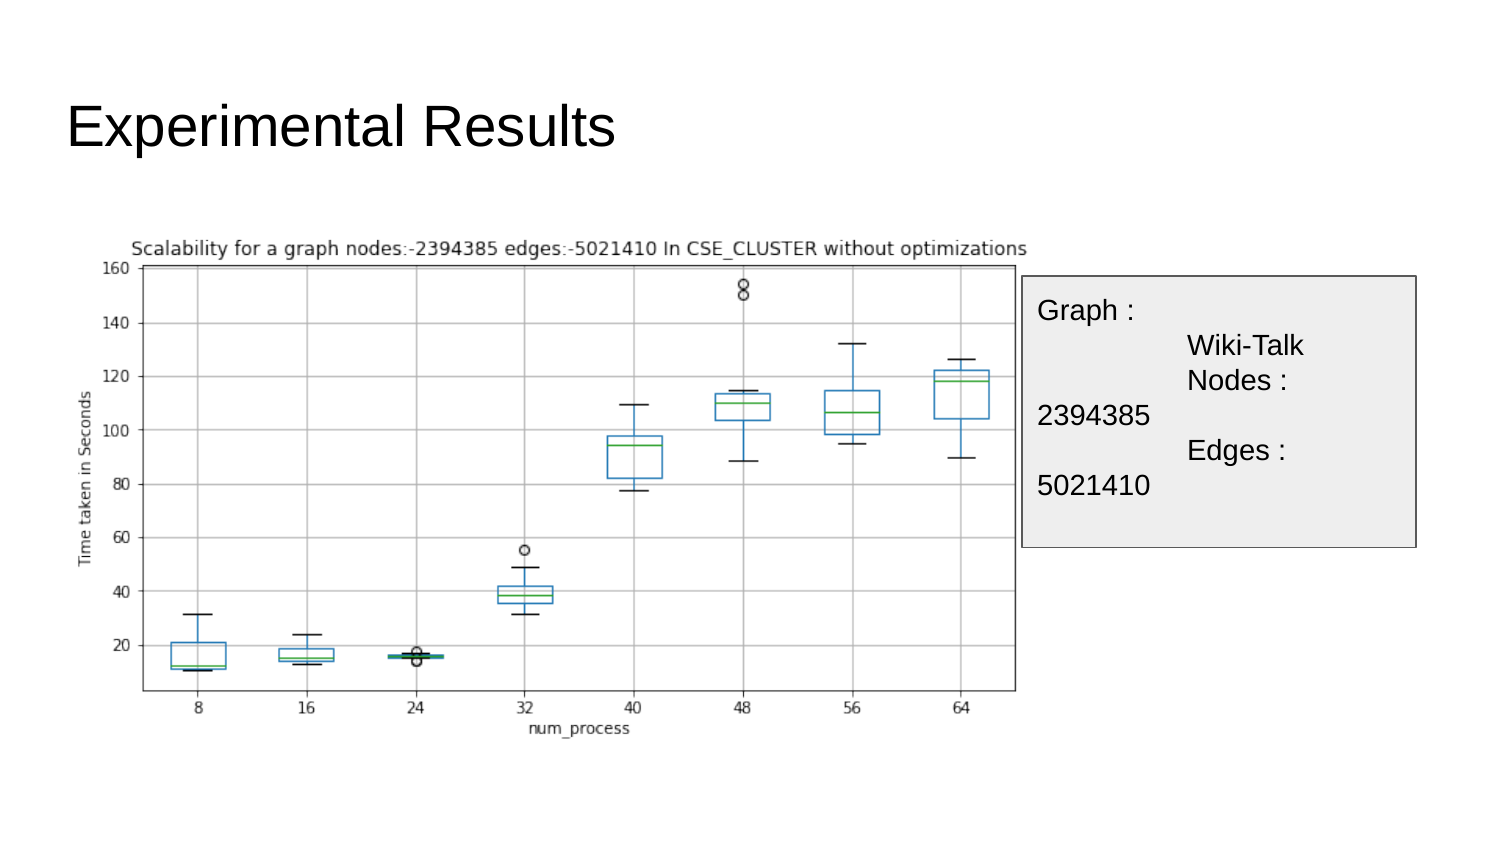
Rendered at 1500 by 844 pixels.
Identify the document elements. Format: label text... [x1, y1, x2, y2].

picture [69, 228, 1038, 750]
text_box Graph : Wiki-Talk Nodes : 2394385 Edges : 5021410 [1042, 276, 1417, 548]
title Experimental Results [51, 72, 1449, 167]
